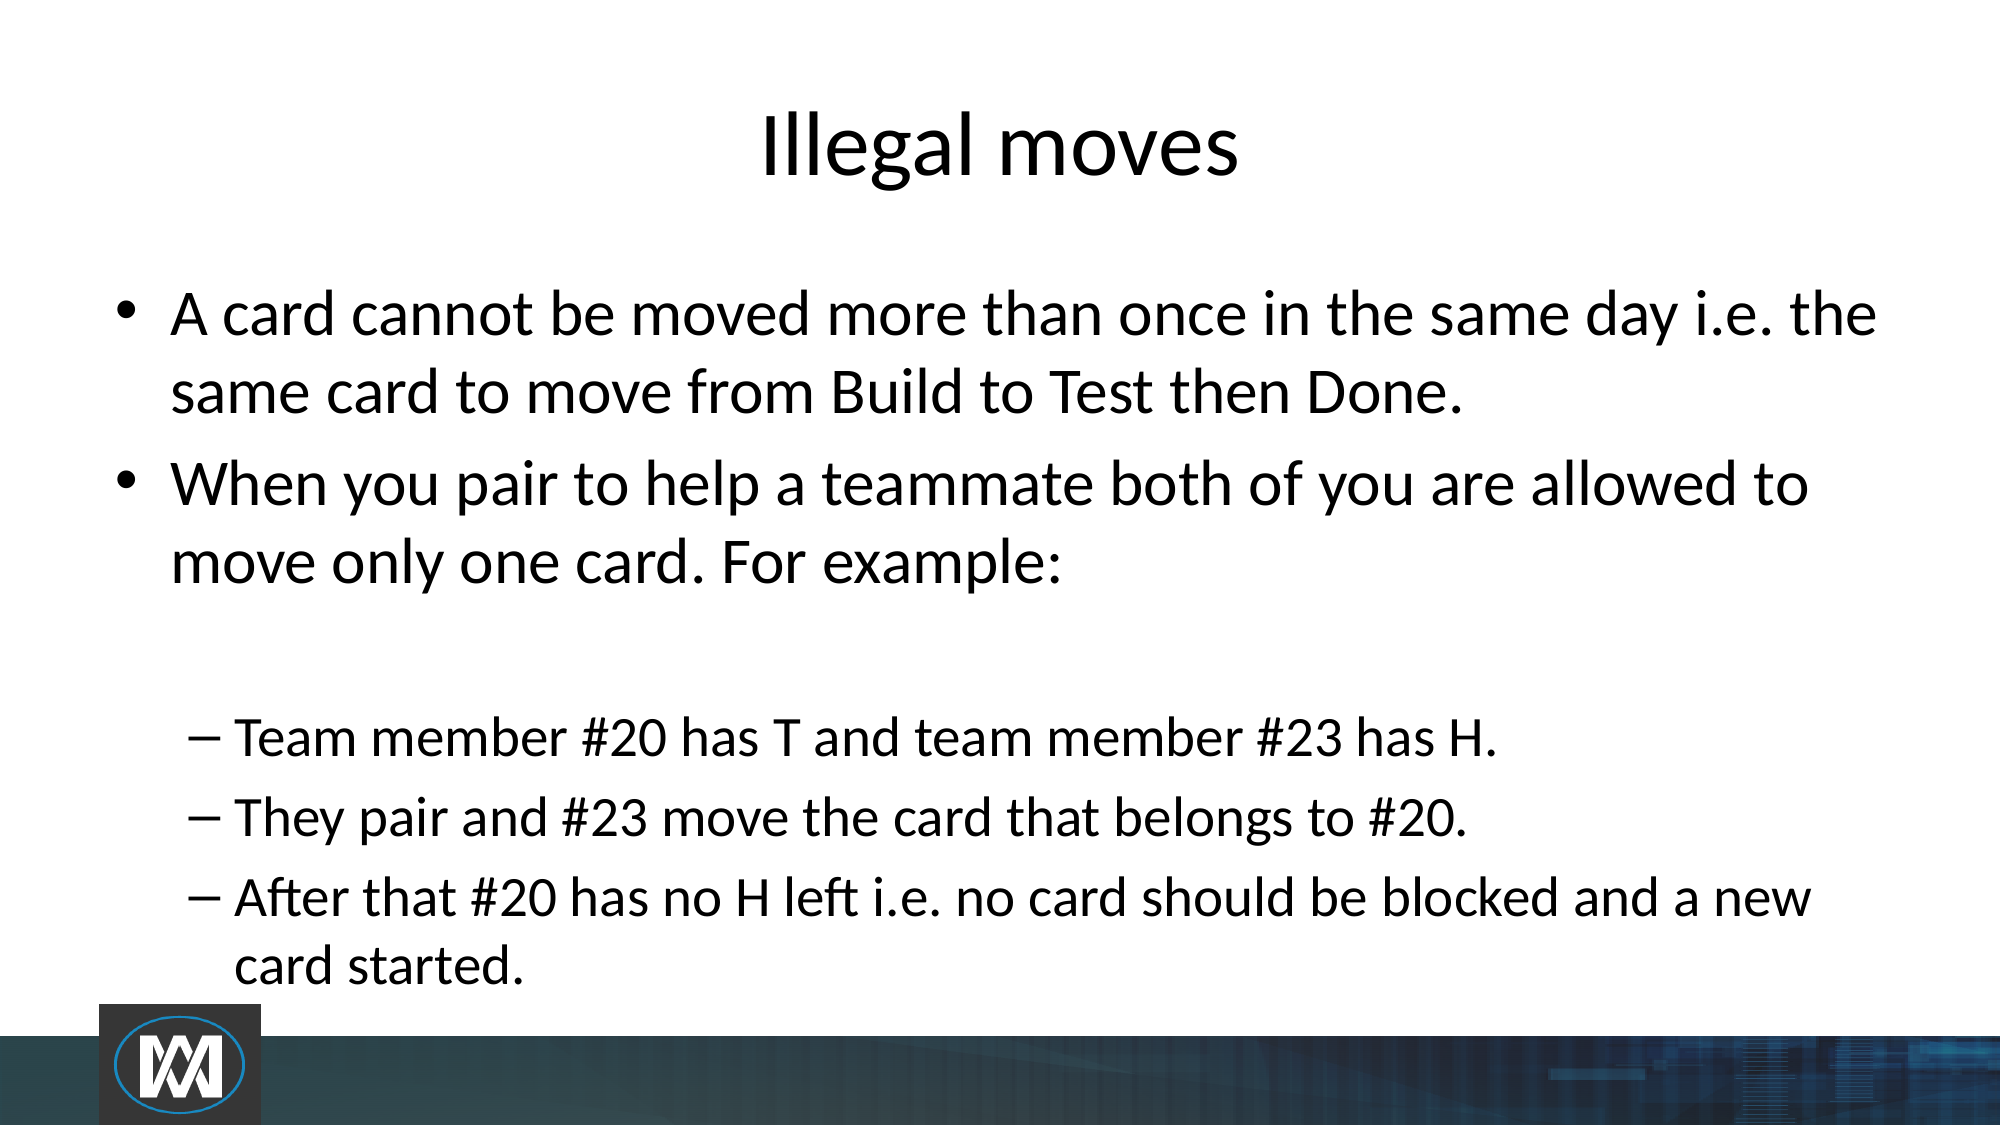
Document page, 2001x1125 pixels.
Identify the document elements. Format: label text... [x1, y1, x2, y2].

picture [0, 1005, 2000, 1125]
title Illegal moves [99, 45, 1900, 233]
list A card cannot be moved more than once in the same day i.e. the same card to move from Build to Test then Done. When you pair to help a teammate both of you are allowed to move only one card. For example: Team member #20 has T and team member #23 has H. They pair and #23 move the card that belongs to #20. After that #20 has no H left i.e. no card should be blocked and a new card started. [99, 262, 1900, 1005]
